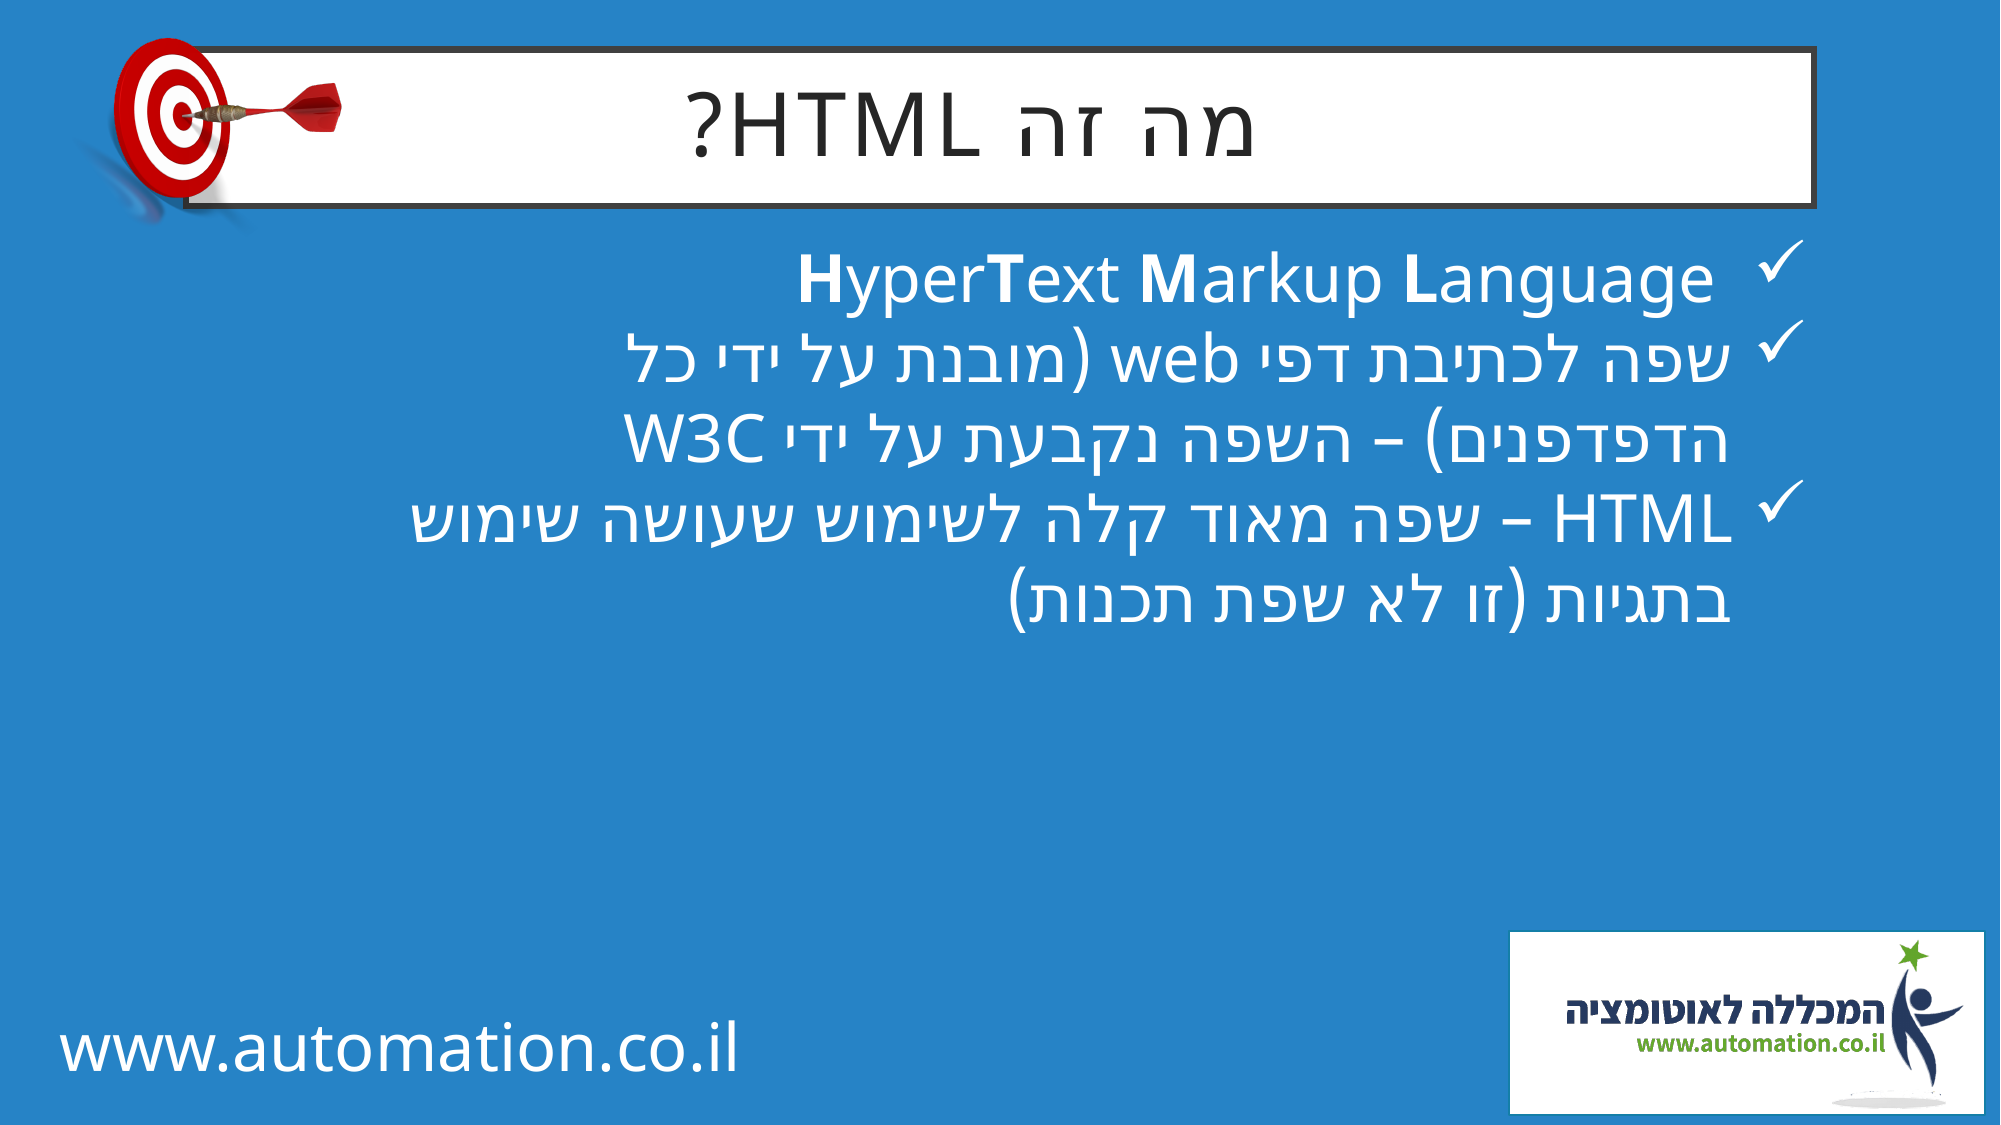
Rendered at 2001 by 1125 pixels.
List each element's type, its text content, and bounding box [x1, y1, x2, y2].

title מה זה HTML? [334, 46, 1817, 209]
picture [28, 0, 384, 287]
text_box www.automation.co.il [44, 996, 1031, 1092]
text_box HyperText Markup Language שפה לכתיבת דפי web (מובנת על ידי כל הדפדפנים) – השפה נקבעת על ידי W3C HTML – שפה מאוד קלה לשימוש שעושה שימוש בתגיות (זו לא שפת תכנות) [375, 228, 1824, 763]
picture [1322, 917, 2001, 1110]
